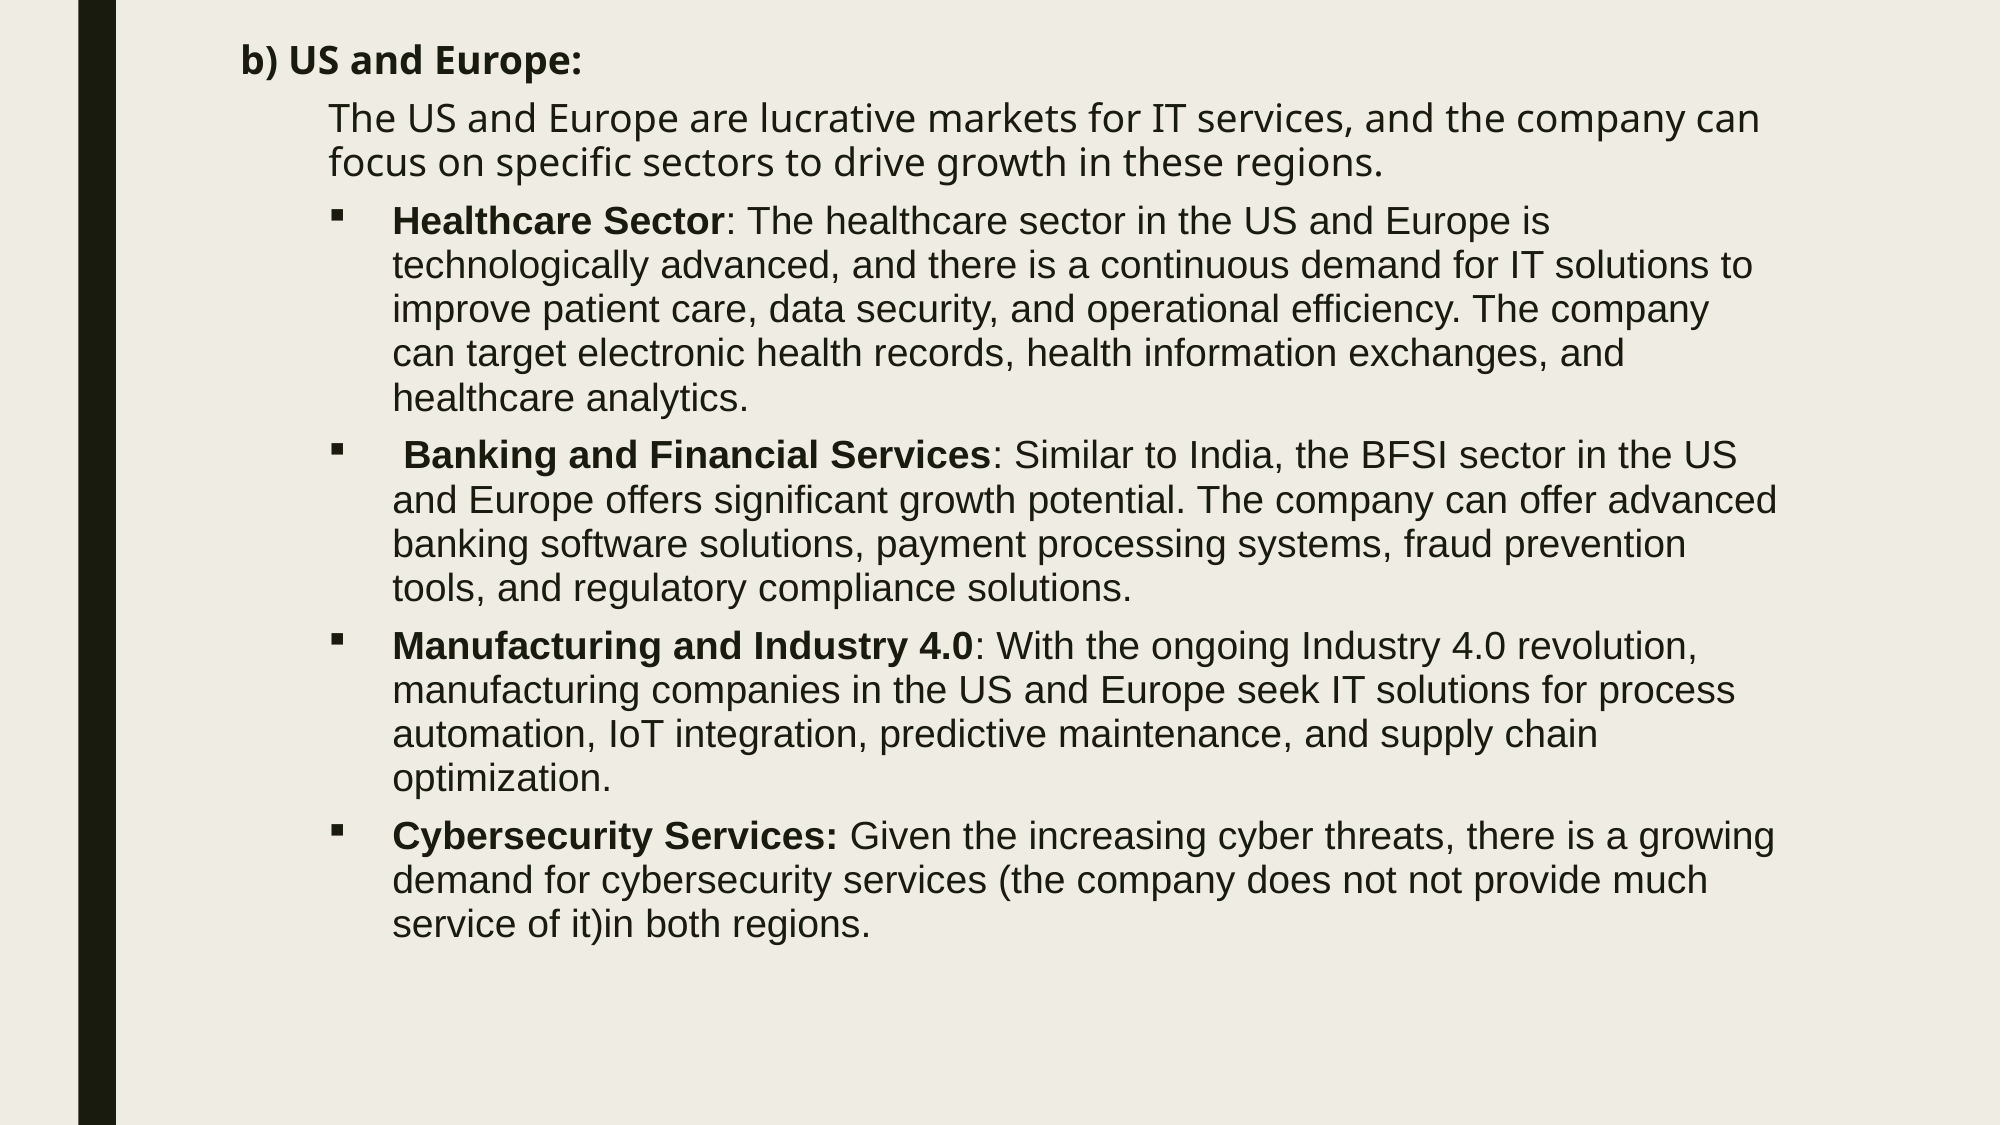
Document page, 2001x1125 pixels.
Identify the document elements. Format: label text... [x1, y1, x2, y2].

list b) US and Europe: The US and Europe are lucrative markets for IT services, and the company can focus on specific sectors to drive growth in these regions. Healthcare Sector: The healthcare sector in the US and Europe is technologically advanced, and there is a continuous demand for IT solutions to improve patient care, data security, and operational efficiency. The company can target electronic health records, health information exchanges, and healthcare analytics. Banking and Financial Services: Similar to India, the BFSI sector in the US and Europe offers significant growth potential. The company can offer advanced banking software solutions, payment processing systems, fraud prevention tools, and regulatory compliance solutions. Manufacturing and Industry 4.0: With the ongoing Industry 4.0 revolution, manufacturing companies in the US and Europe seek IT solutions for process automation, IoT integration, predictive maintenance, and supply chain optimization. Cybersecurity Services: Given the increasing cyber threats, there is a growing demand for cybersecurity services (the company does not not provide much service of it)in both regions. [225, 31, 1800, 963]
